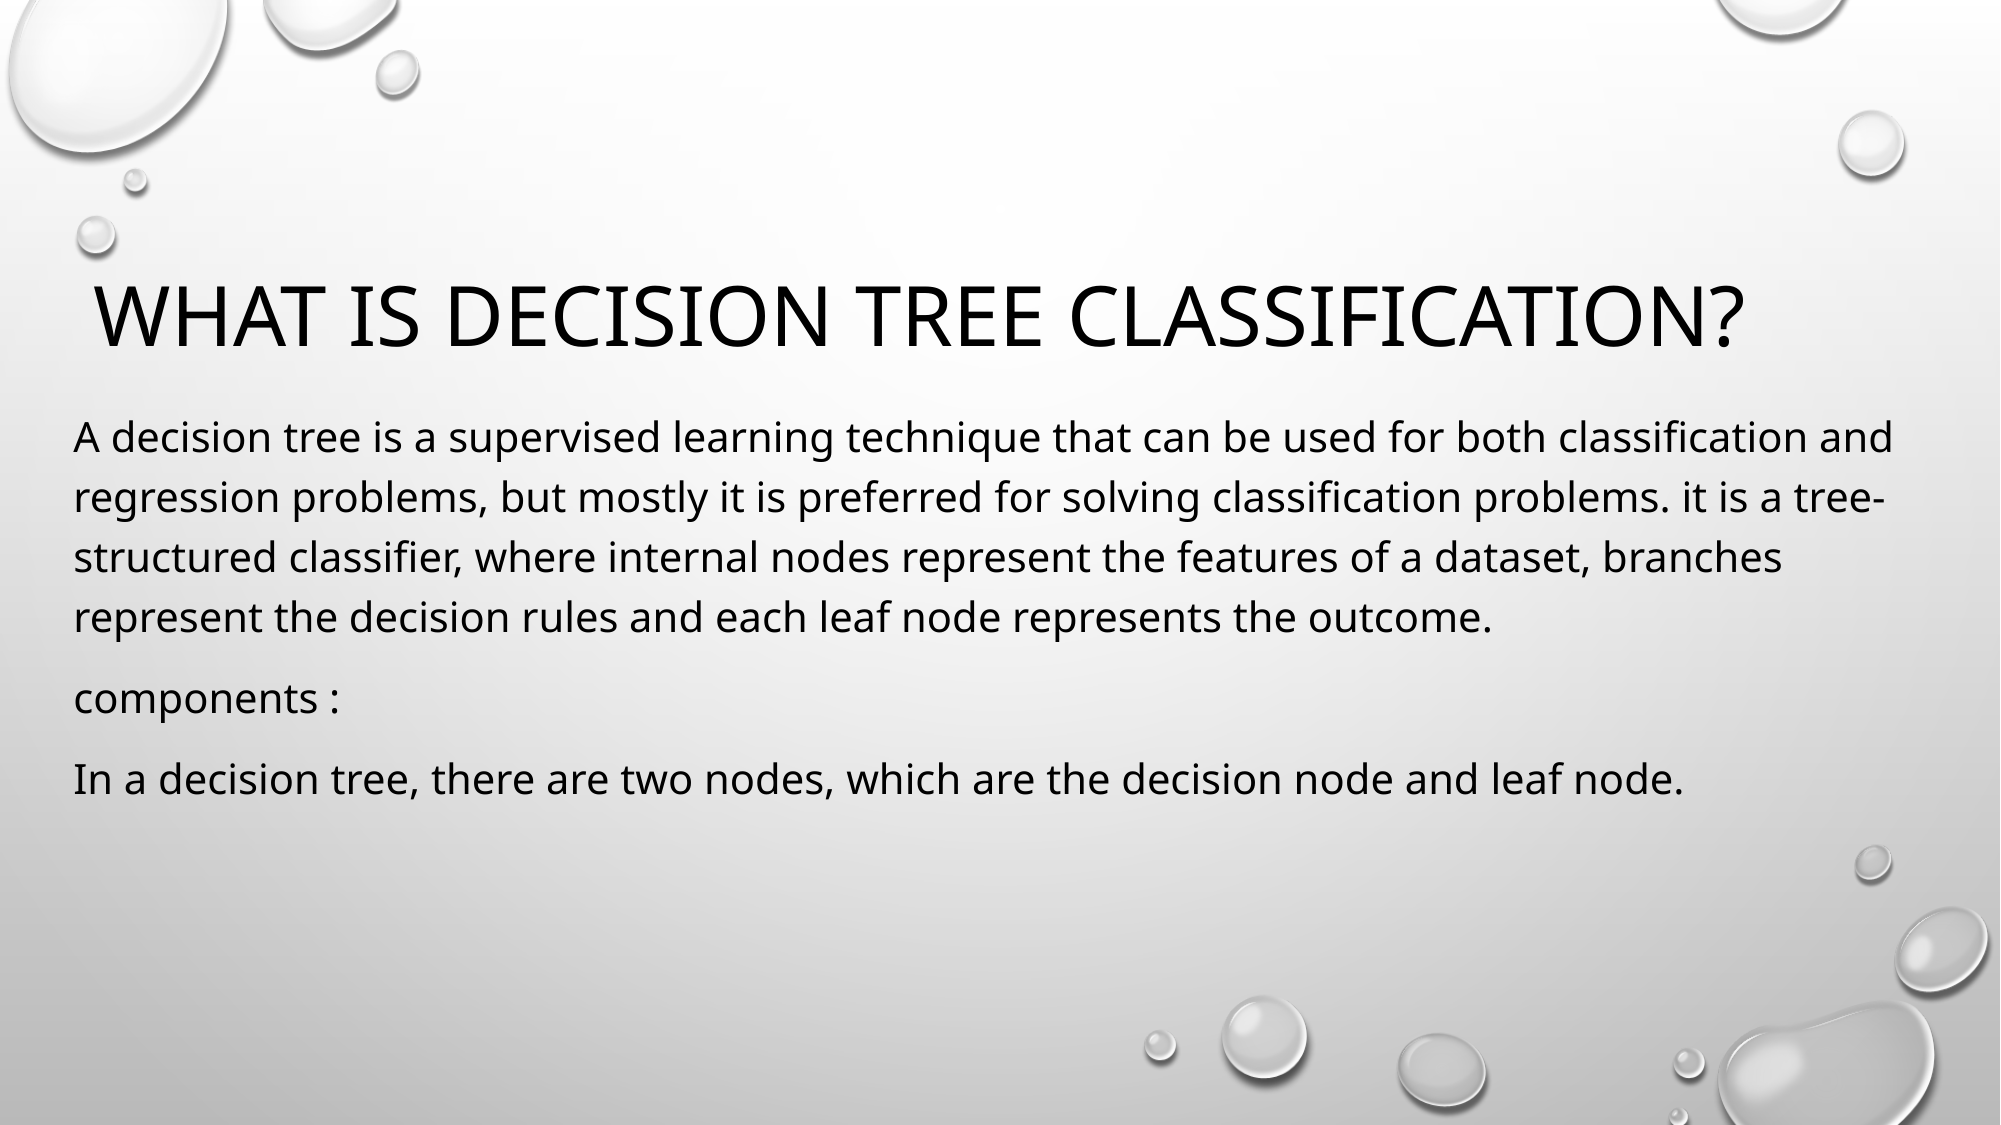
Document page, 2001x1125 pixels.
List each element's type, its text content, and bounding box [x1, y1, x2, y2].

picture [0, 0, 2000, 1125]
list A decision tree is a supervised learning technique that can be used for both classification and regression problems, but mostly it is preferred for solving classification problems. it is a tree-structured classifier, where internal nodes represent the features of a dataset, branches represent the decision rules and each leaf node represents the outcome. components : In a decision tree, there are two nodes, which are the decision node and leaf node. [58, 392, 1959, 999]
title what is Decision Tree Classification? [58, 31, 1784, 373]
